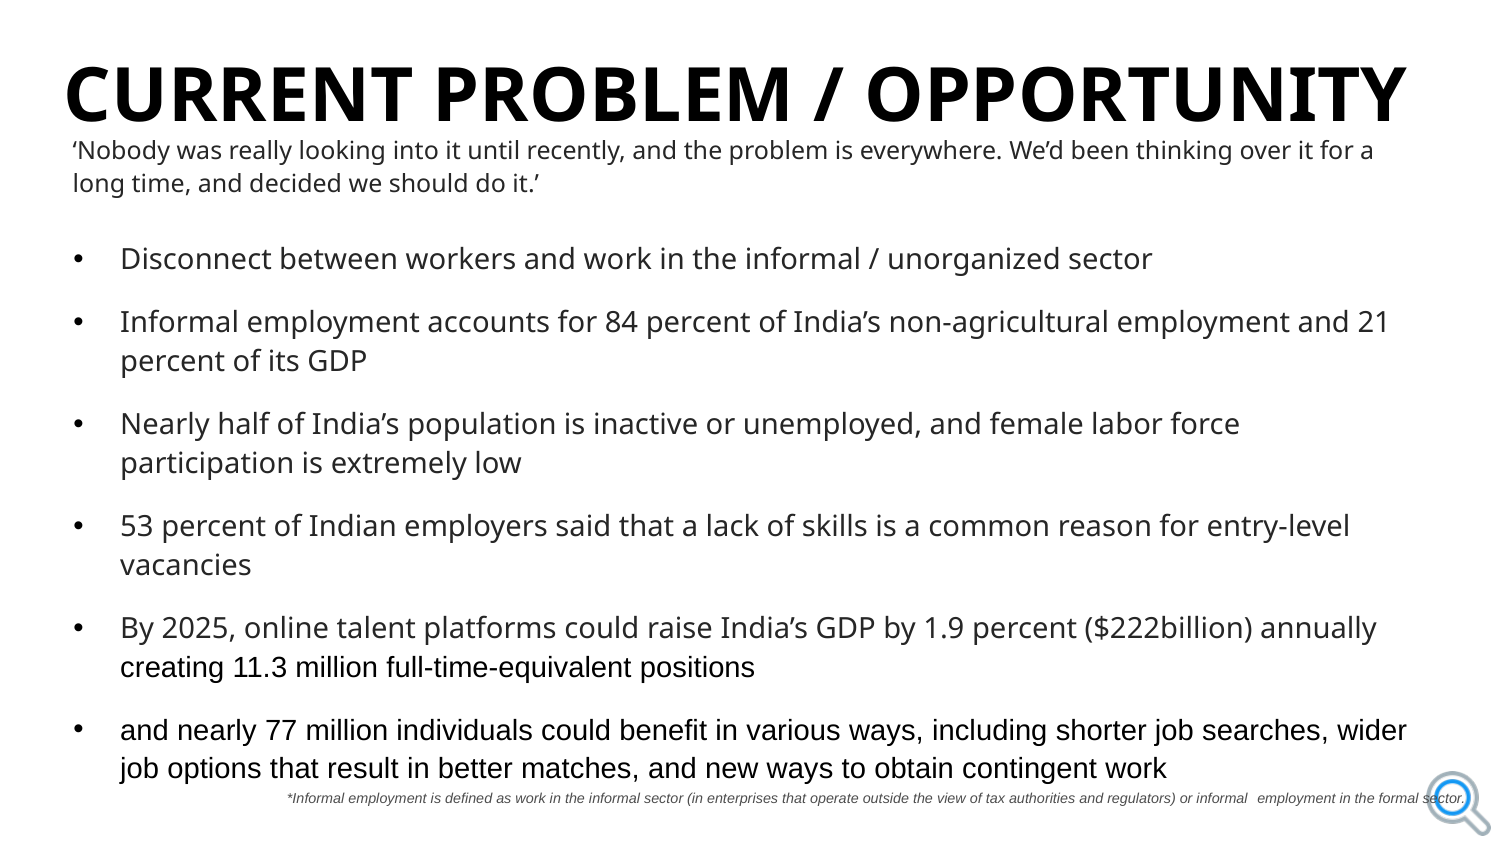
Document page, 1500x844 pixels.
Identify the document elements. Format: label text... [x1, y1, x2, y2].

text_box Disconnect between workers and work in the informal / unorganized sector Informal employment accounts for 84 percent of India’s non-agricultural employment and 21 percent of its GDP Nearly half of India’s population is inactive or unemployed, and female labor force participation is extremely low 53 percent of Indian employers said that a lack of skills is a common reason for entry-level vacancies By 2025, online talent platforms could raise India’s GDP by 1.9 percent ($222billion) annually creating 11.3 million full-time-equivalent positions and nearly 77 million individuals could benefit in various ways, including shorter job searches, wider job options that result in better matches, and new ways to obtain contingent work [67, 234, 1425, 779]
text_box CURRENT PROBLEM / OPPORTUNITY [52, 45, 1438, 148]
picture [1426, 771, 1491, 836]
text_box ‘Nobody was really looking into it until recently, and the problem is everywhere. We’d been thinking over it for a long time, and decided we should do it.’ [57, 139, 1425, 190]
text_box *Informal employment is defined as work in the informal sector (in enterprises that operate outside the view of tax authorities and regulators) or informal employment in the formal sector. [52, 779, 1481, 824]
